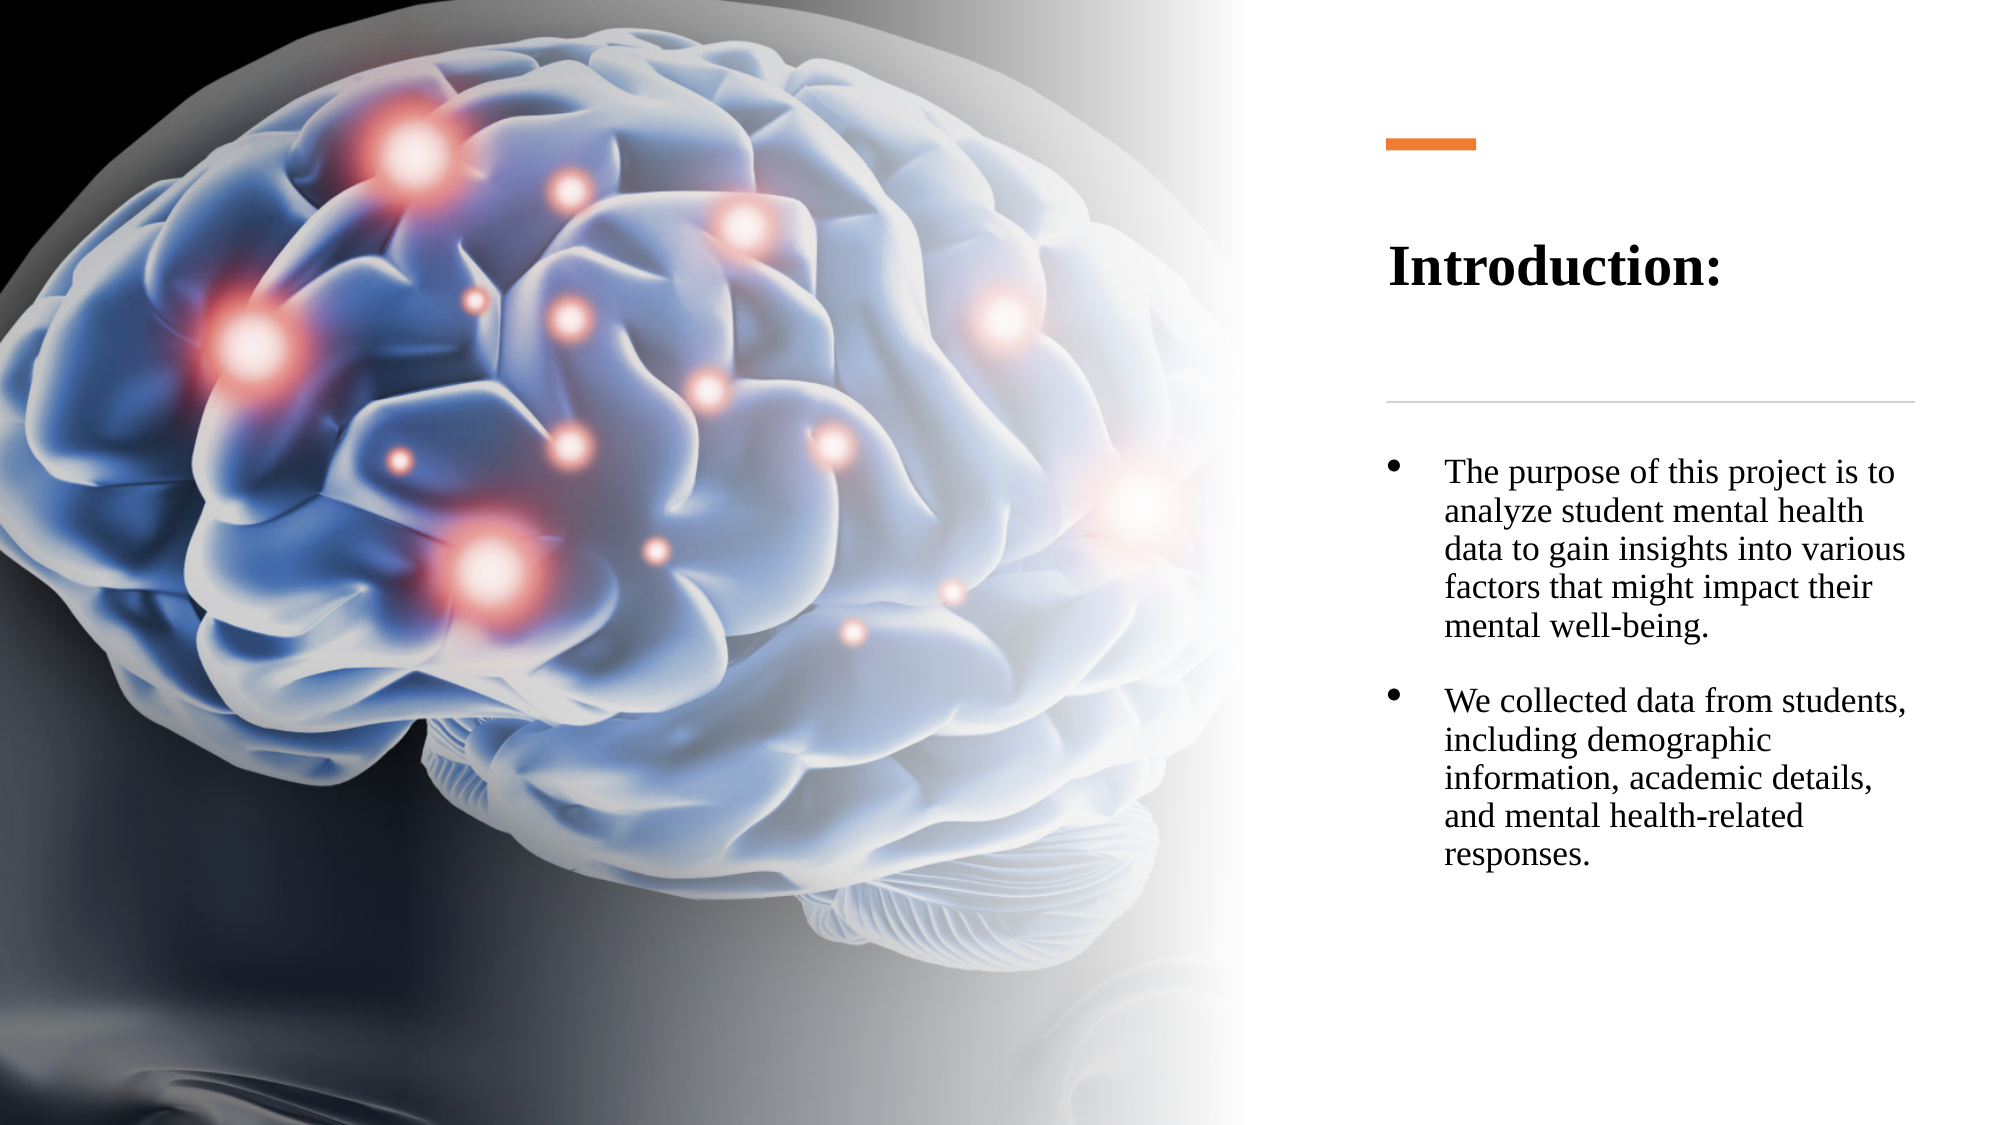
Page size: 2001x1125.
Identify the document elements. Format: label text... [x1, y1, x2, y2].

title Introduction: [1422, 190, 1938, 375]
list The purpose of this project is to analyze student mental health data to gain insights into various factors that might impact their mental well-being. We collected data from students, including demographic information, academic details, and mental health-related responses. [1422, 445, 1938, 972]
text_box [1422, 137, 1477, 151]
text_box [1422, 0, 2000, 1125]
picture [0, 0, 1422, 1125]
